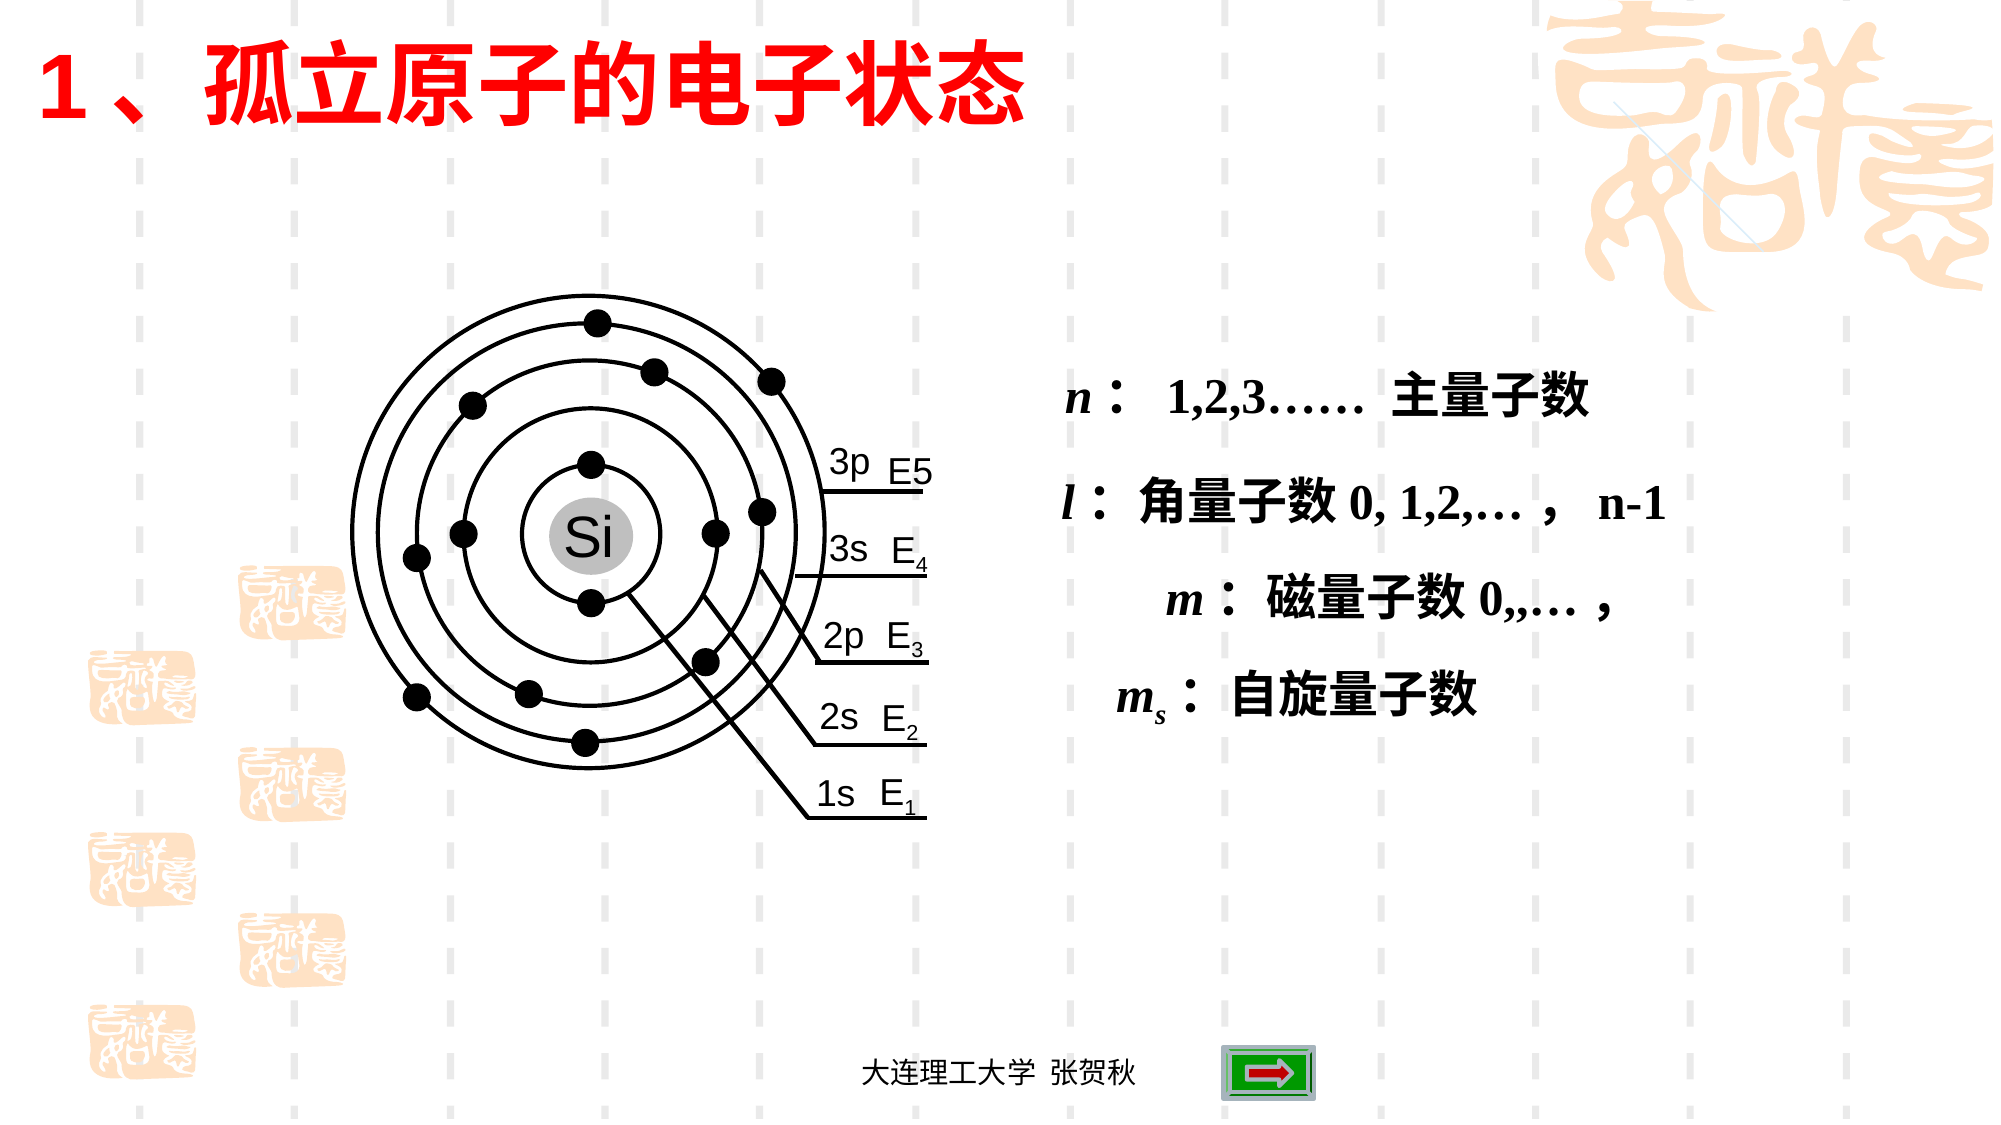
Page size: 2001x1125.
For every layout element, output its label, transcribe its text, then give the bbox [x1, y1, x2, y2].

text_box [1223, 1046, 1315, 1099]
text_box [1613, 101, 1764, 253]
text_box l：角量子数0, 1,2,…，n-1 [1046, 461, 1683, 537]
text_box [351, 295, 950, 823]
text_box 大连理工大学 张贺秋 [846, 1047, 1153, 1098]
text_box n：1,2,3…… 主量子数 [1049, 355, 1606, 431]
text_box 1、孤立原子的电子状态 [22, 19, 1197, 145]
